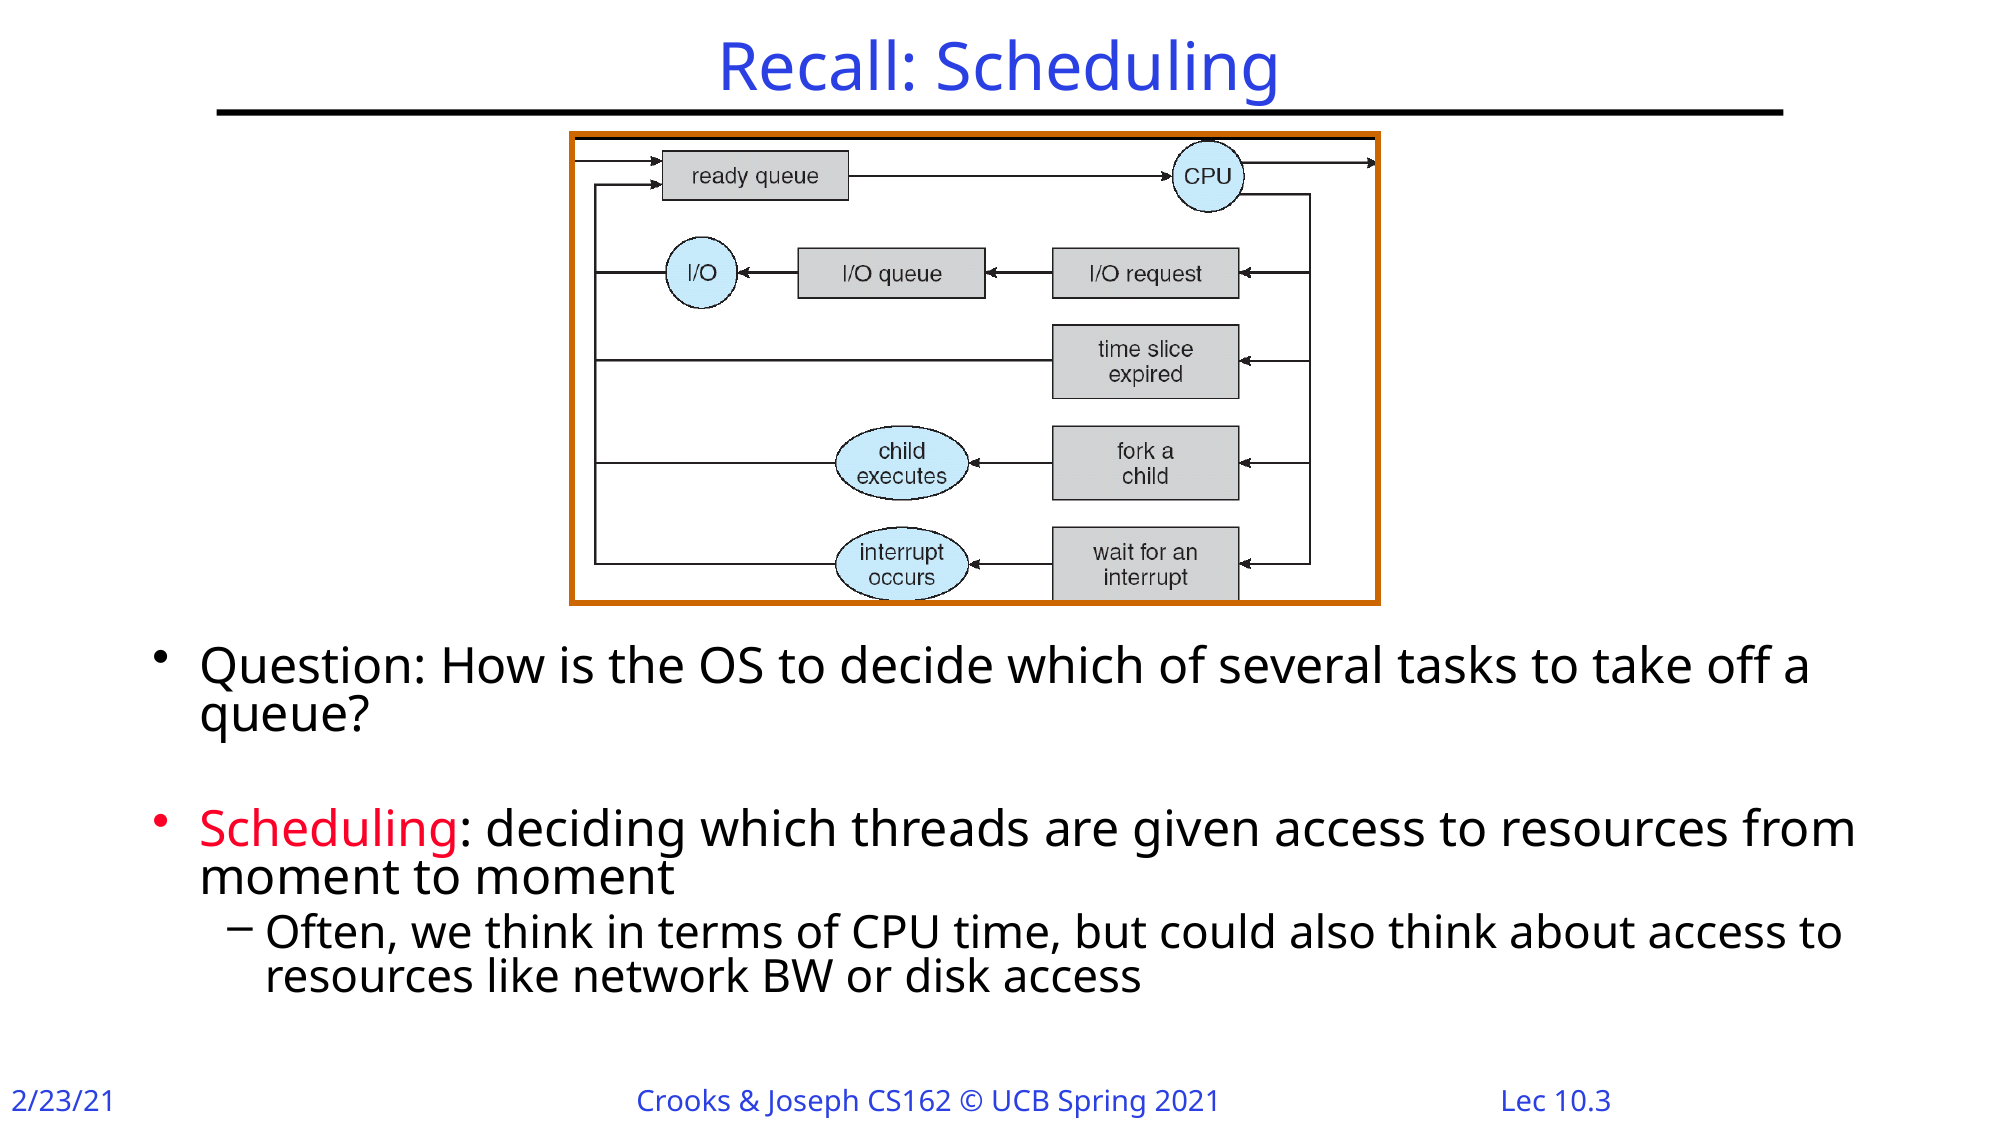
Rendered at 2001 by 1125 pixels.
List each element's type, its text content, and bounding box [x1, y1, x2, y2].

title Recall: Scheduling [216, 24, 1784, 113]
picture [574, 137, 1376, 601]
list Question: How is the OS to decide which of several tasks to take off a queue? Scheduling: deciding which threads are given access to resources from moment to moment Often, we think in terms of CPU time, but could also think about access to resources like network BW or disk access [137, 637, 1950, 1025]
